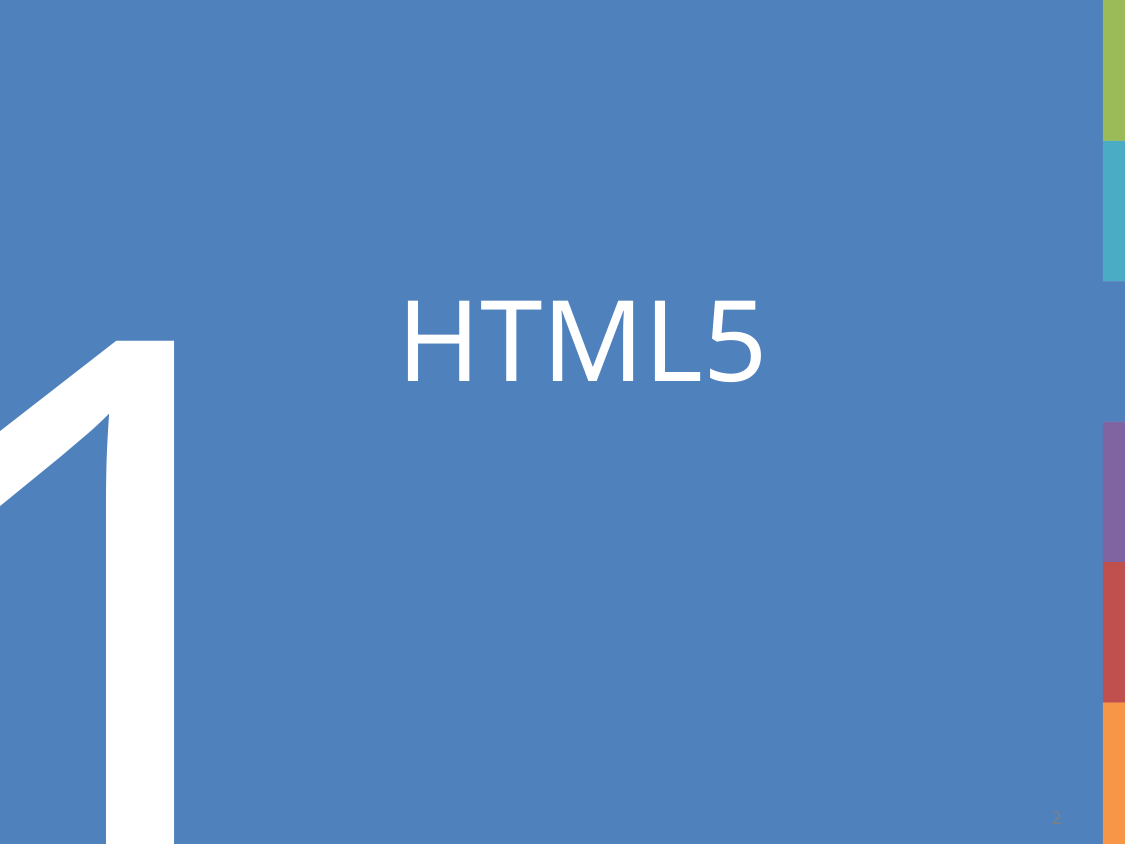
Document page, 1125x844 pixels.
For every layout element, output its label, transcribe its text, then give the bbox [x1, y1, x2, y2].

title HTML5 [397, 269, 1125, 624]
list 1 [0, 167, 359, 844]
slide_number 2 [1005, 791, 1077, 844]
